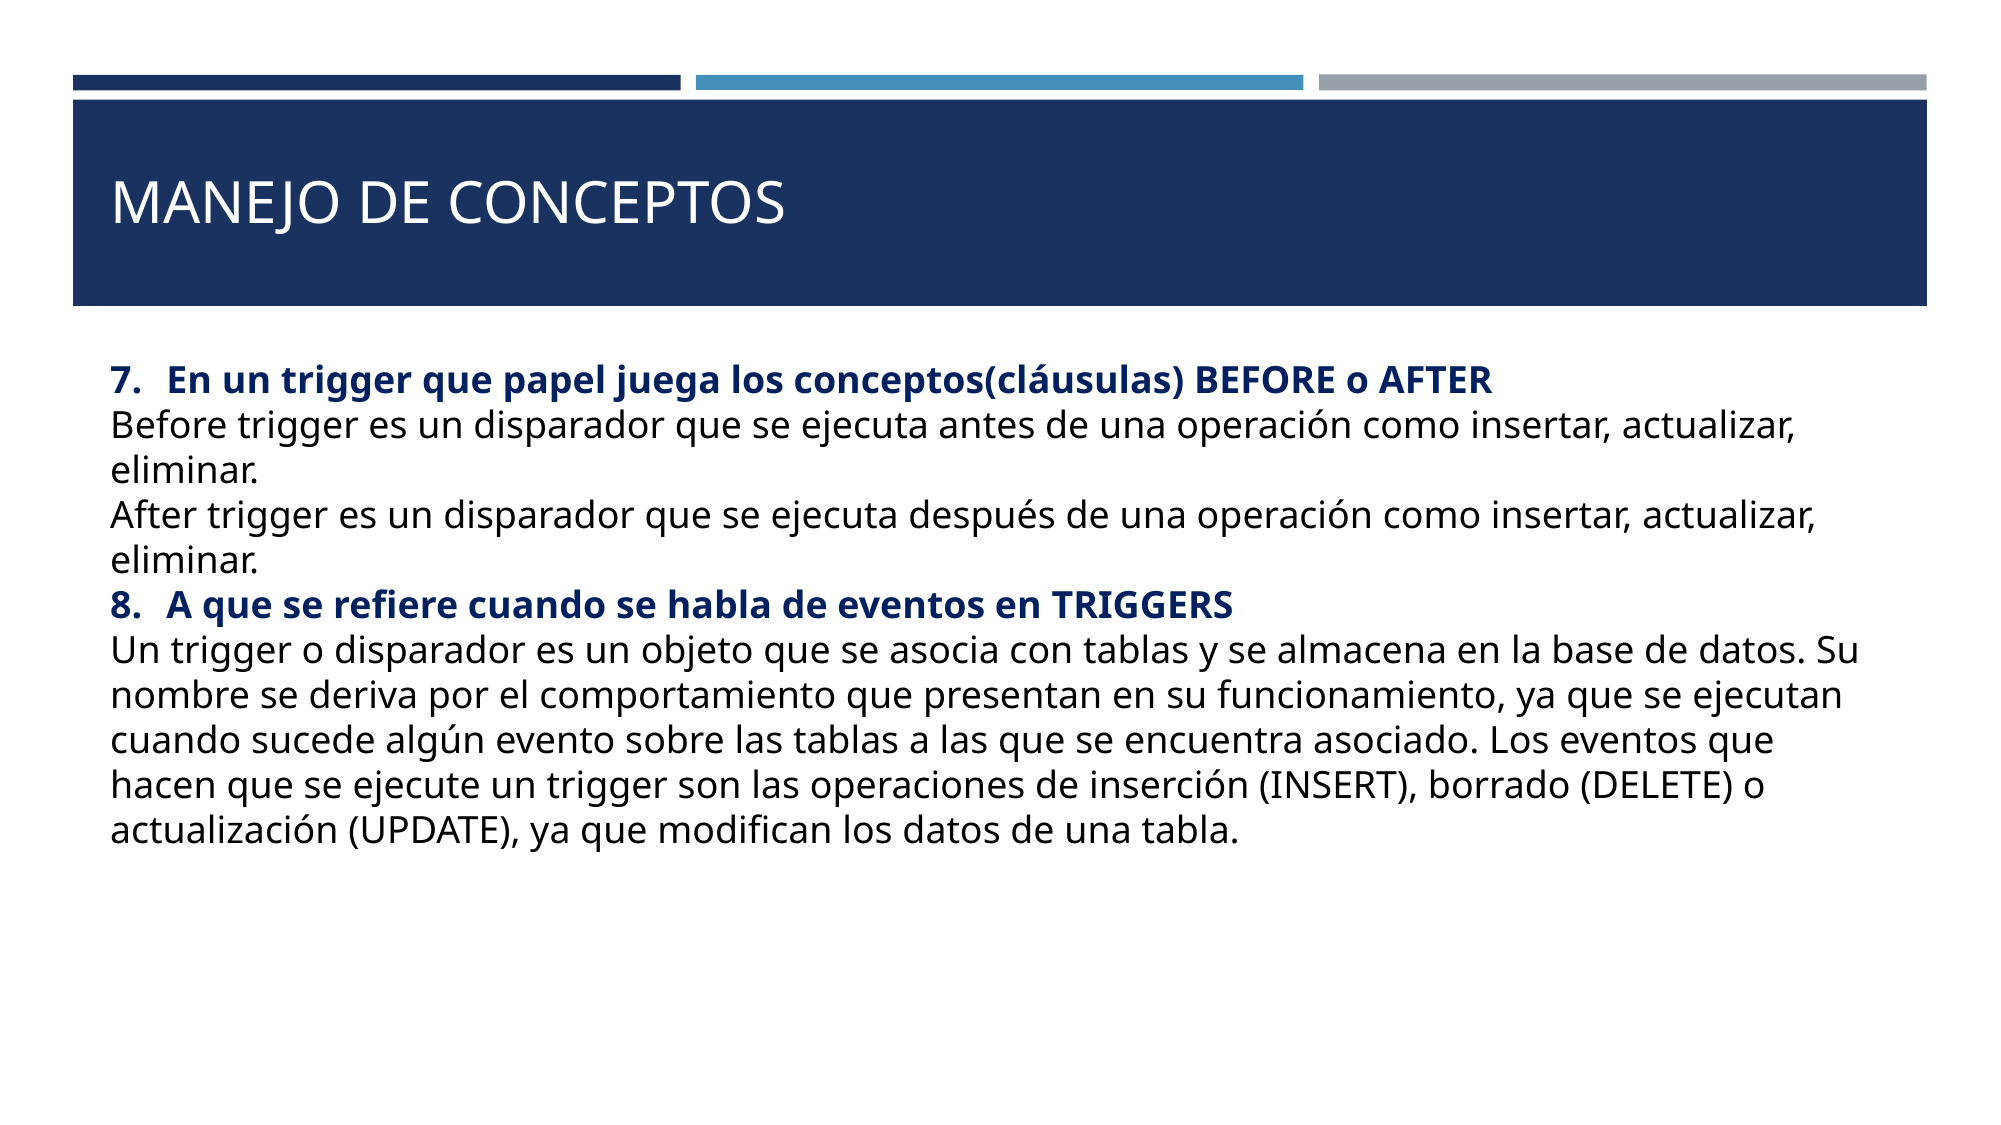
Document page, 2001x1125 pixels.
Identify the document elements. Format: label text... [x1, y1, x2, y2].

title MANEJO DE CONCEPTOS [95, 119, 1905, 282]
text_box En un trigger que papel juega los conceptos(cláusulas) BEFORE o AFTER Before trigger es un disparador que se ejecuta antes de una operación como insertar, actualizar, eliminar. After trigger es un disparador que se ejecuta después de una operación como insertar, actualizar, eliminar. A que se refiere cuando se habla de eventos en TRIGGERS Un trigger o disparador es un objeto que se asocia con tablas y se almacena en la base de datos. Su nombre se deriva por el comportamiento que presentan en su funcionamiento, ya que se ejecutan cuando sucede algún evento sobre las tablas a las que se encuentra asociado. Los eventos que hacen que se ejecute un trigger son las operaciones de inserción (INSERT), borrado (DELETE) o actualización (UPDATE), ya que modifican los datos de una tabla. [95, 348, 1905, 859]
